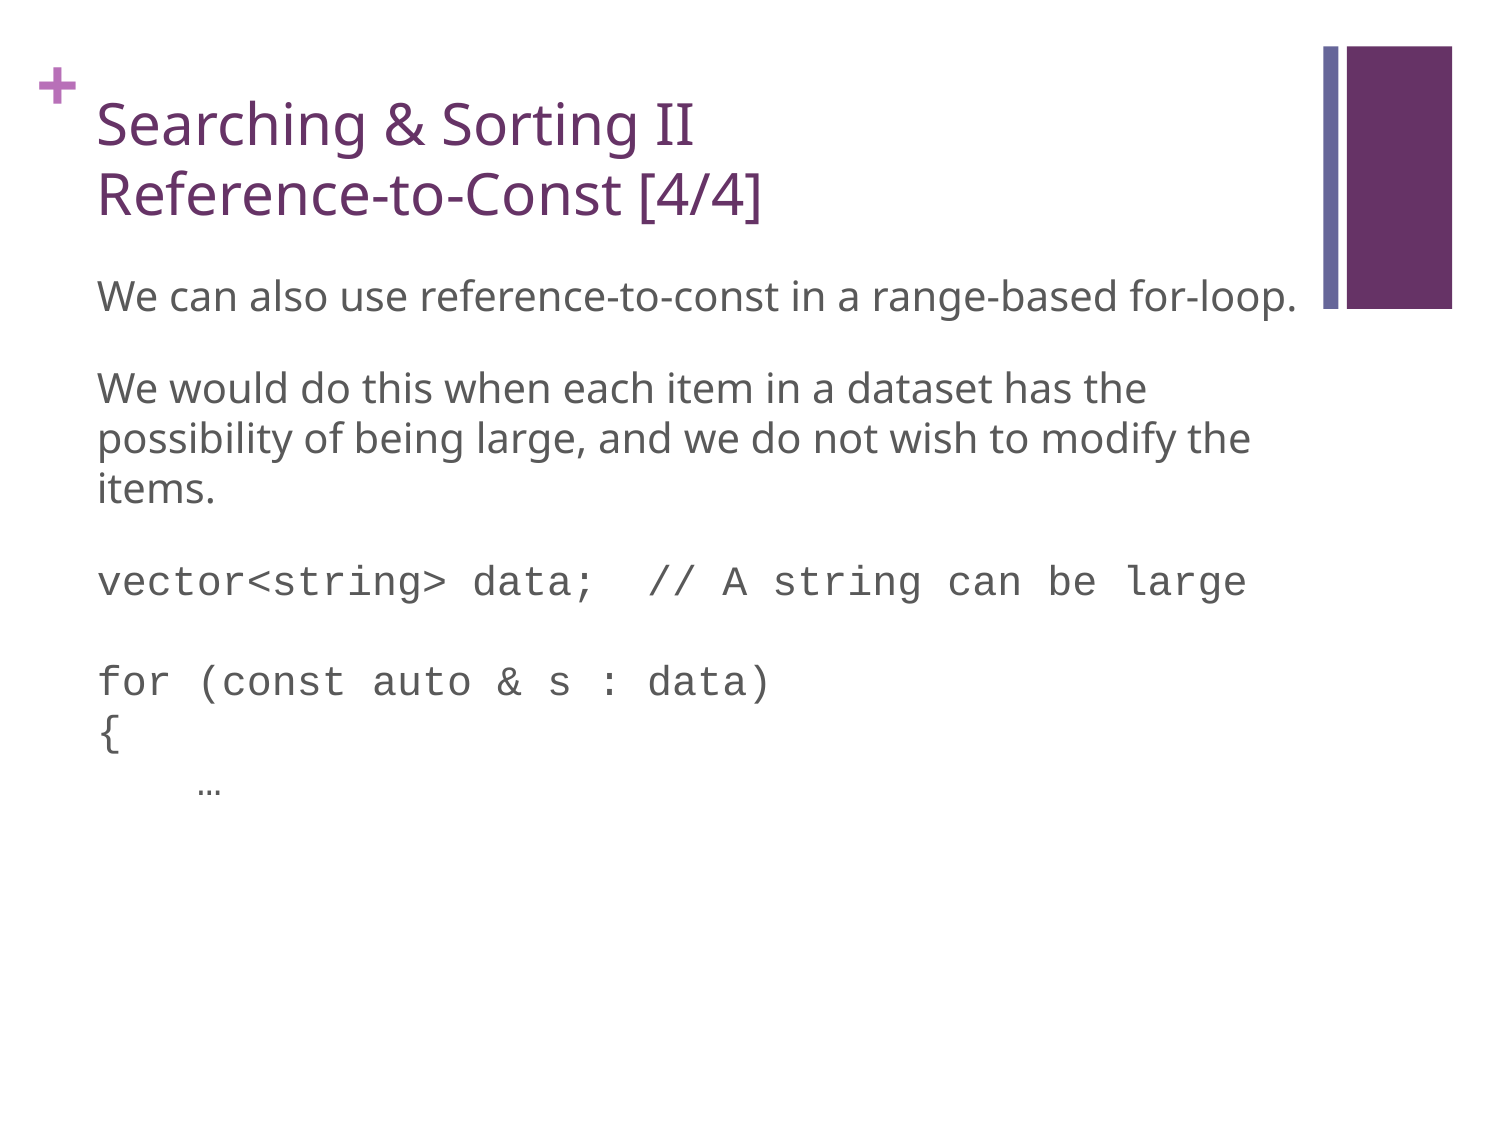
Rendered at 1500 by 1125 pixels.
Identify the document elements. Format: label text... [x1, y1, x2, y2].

title Searching & Sorting II Reference-to-Const [4/4] [81, 79, 1322, 238]
list We can also use reference-to-const in a range-based for-loop. We would do this when each item in a dataset has the possibility of being large, and we do not wish to modify the items. vector<string> data; // A string can be large for (const auto & s : data) { … [81, 262, 1322, 1038]
